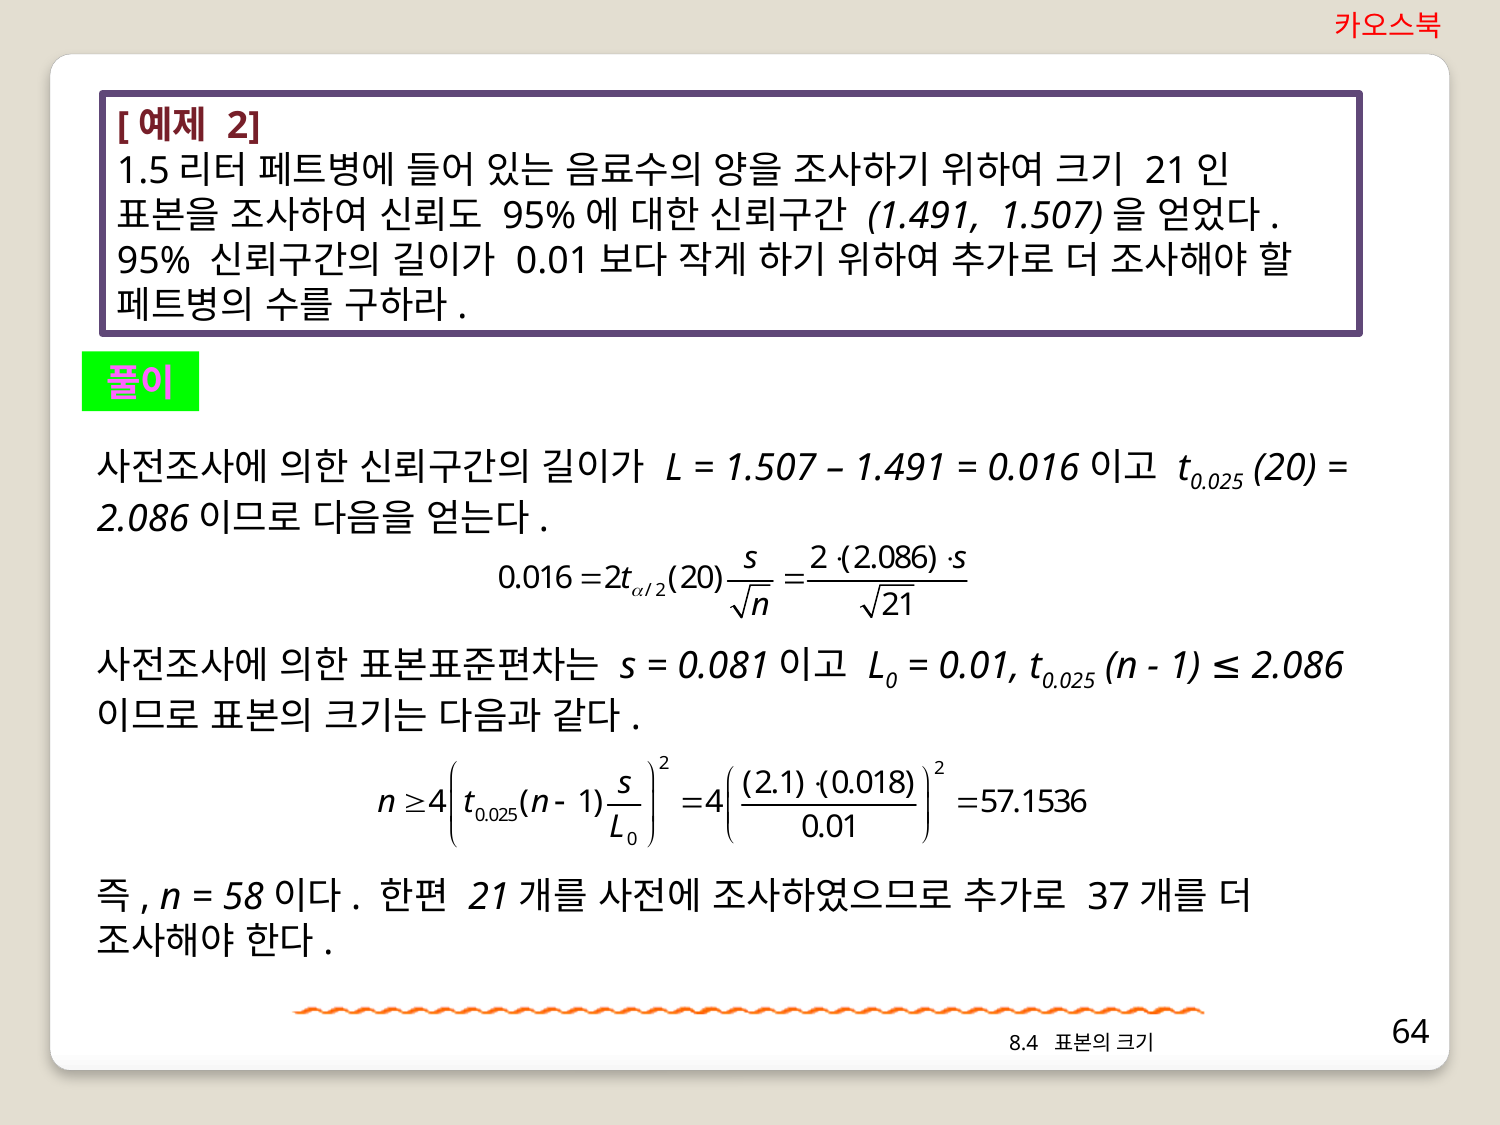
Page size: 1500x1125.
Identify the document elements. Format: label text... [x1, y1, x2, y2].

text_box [372, 749, 1092, 856]
text_box 사전조사에 의한 표본표준편차는 s = 0.081이고 L0 = 0.01, t0.025 (n - 1) ≤ 2.086이므로 표본의 크기는 다음과 같다. [82, 633, 1395, 745]
slide_number 64 [1369, 1002, 1445, 1063]
text_box 사전조사에 의한 신뢰구간의 길이가 L = 1.507 – 1.491 = 0.016이고 t0.025 (20) = 2.086이므로 다음을 얻는다. [82, 435, 1395, 547]
text_box 풀이 [81, 351, 200, 412]
footer 8.4 표본의 크기 [994, 1002, 1369, 1063]
picture [281, 1003, 1219, 1020]
text_box 카오스북 [1277, 0, 1500, 50]
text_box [492, 538, 973, 626]
text_box 즉, n = 58이다. 한편 21개를 사전에 조사하였으므로 추가로 37개를 더 조사해야 한다. [82, 865, 1395, 970]
text_box [예제 2] 1.5리터 페트병에 들어 있는 음료수의 양을 조사하기 위하여 크기 21인 표본을 조사하여 신뢰도 95%에 대한 신뢰구간 (1.491, 1.507)을 얻었다. 95% 신뢰구간의 길이가 0.01보다 작게 하기 위하여 추가로 더 조사해야 할 페트병의 수를 구하라. [99, 90, 1363, 337]
